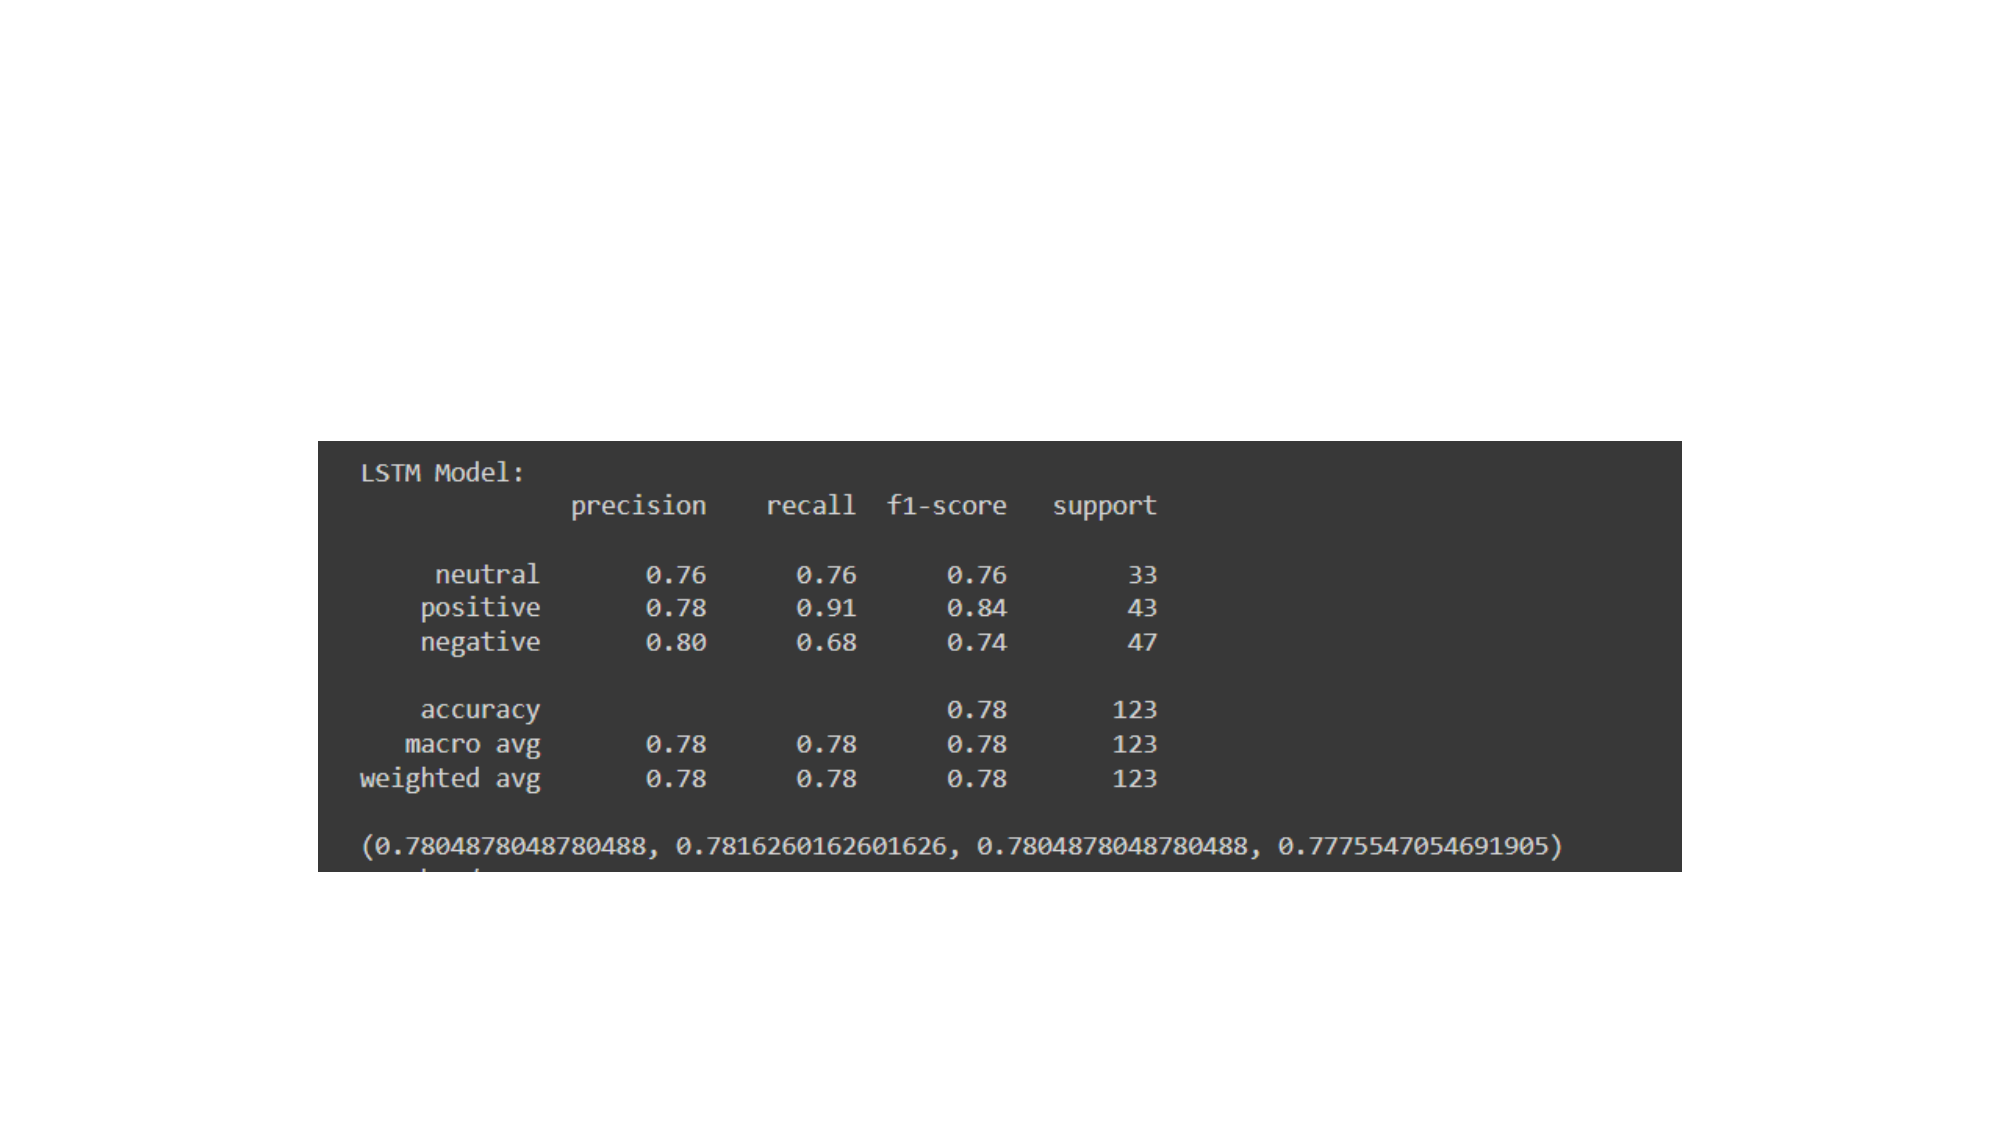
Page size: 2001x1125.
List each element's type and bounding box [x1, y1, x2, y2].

list [318, 441, 1682, 872]
